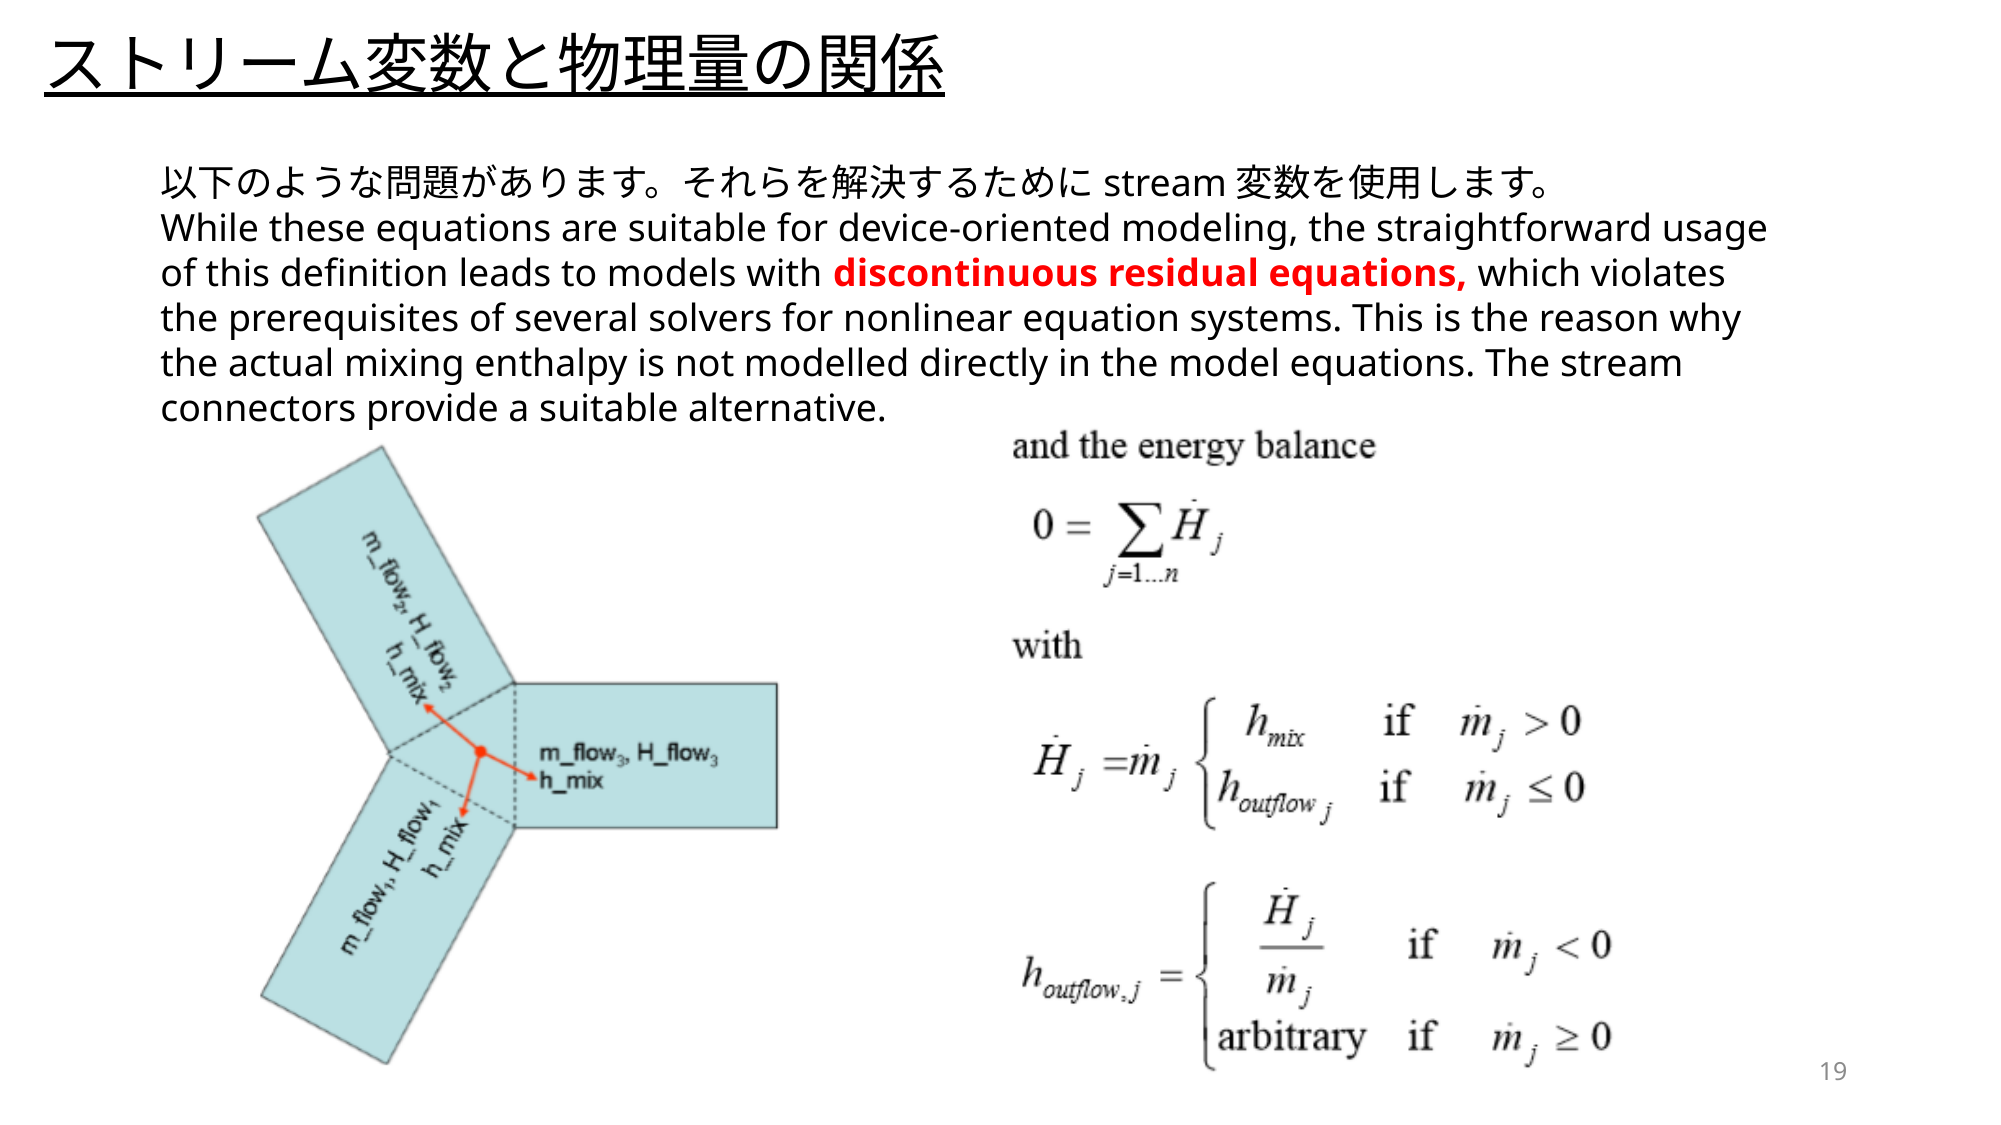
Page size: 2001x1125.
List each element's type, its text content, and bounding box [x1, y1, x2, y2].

picture [1007, 875, 1629, 1075]
picture [999, 425, 1625, 833]
text_box ストリーム変数と物理量の関係 [35, 14, 954, 109]
picture [197, 434, 791, 1075]
slide_number 19 [1412, 1042, 1863, 1103]
text_box 以下のような問題があります。それらを解決するためにstream変数を使用します。 While these equations are suitable for device-oriented modeling, the straightforward usage of this definition leads to models with discontinuous residual equations, which violates the prerequisites of several solvers for nonlinear equation systems. This is the reason why the actual mixing enthalpy is not modelled directly in the model equations. The stream connectors provide a suitable alternative. [145, 151, 1806, 437]
